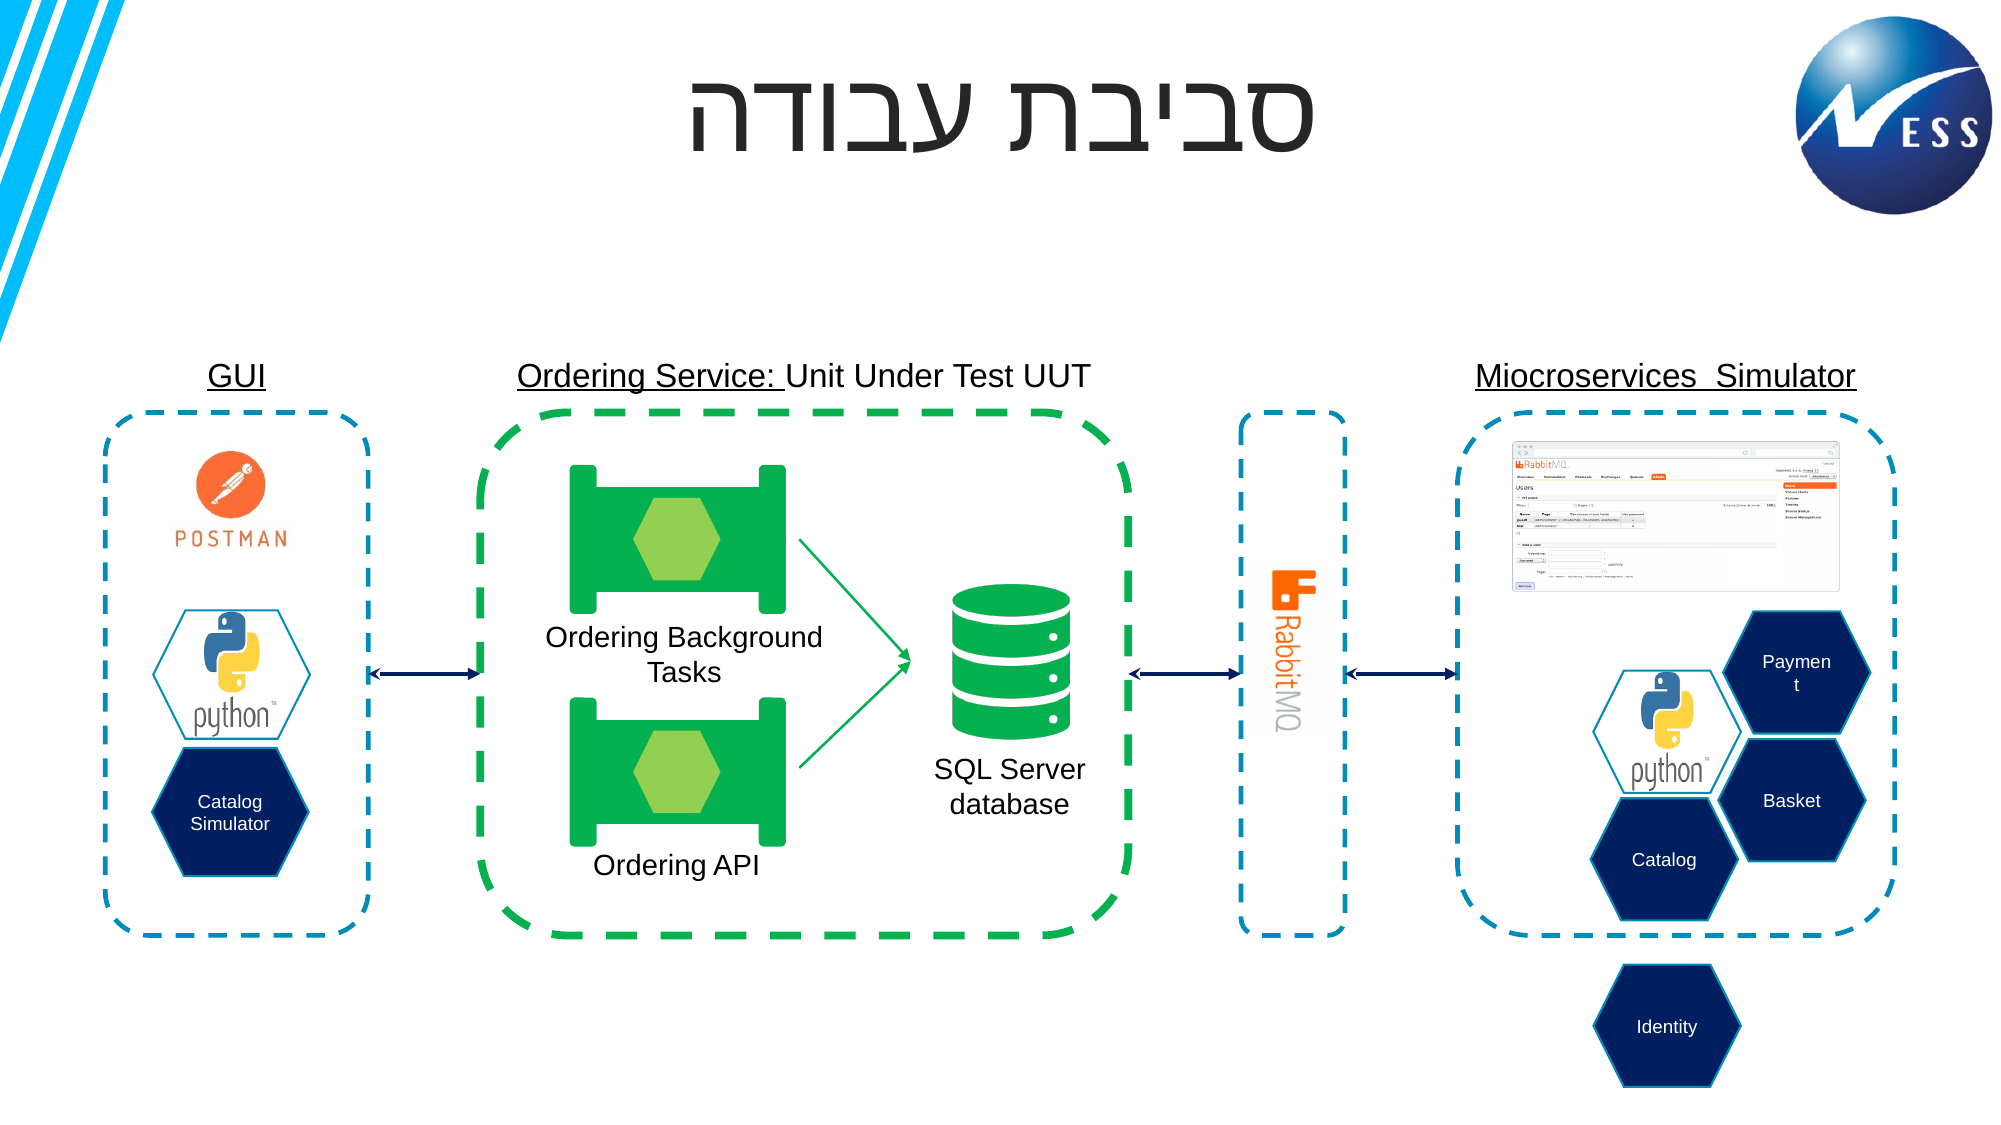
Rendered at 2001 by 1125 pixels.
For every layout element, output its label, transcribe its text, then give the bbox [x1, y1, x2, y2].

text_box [105, 346, 1895, 1087]
picture [1692, 14, 2001, 216]
list סביבת עבודה [53, 55, 1952, 175]
